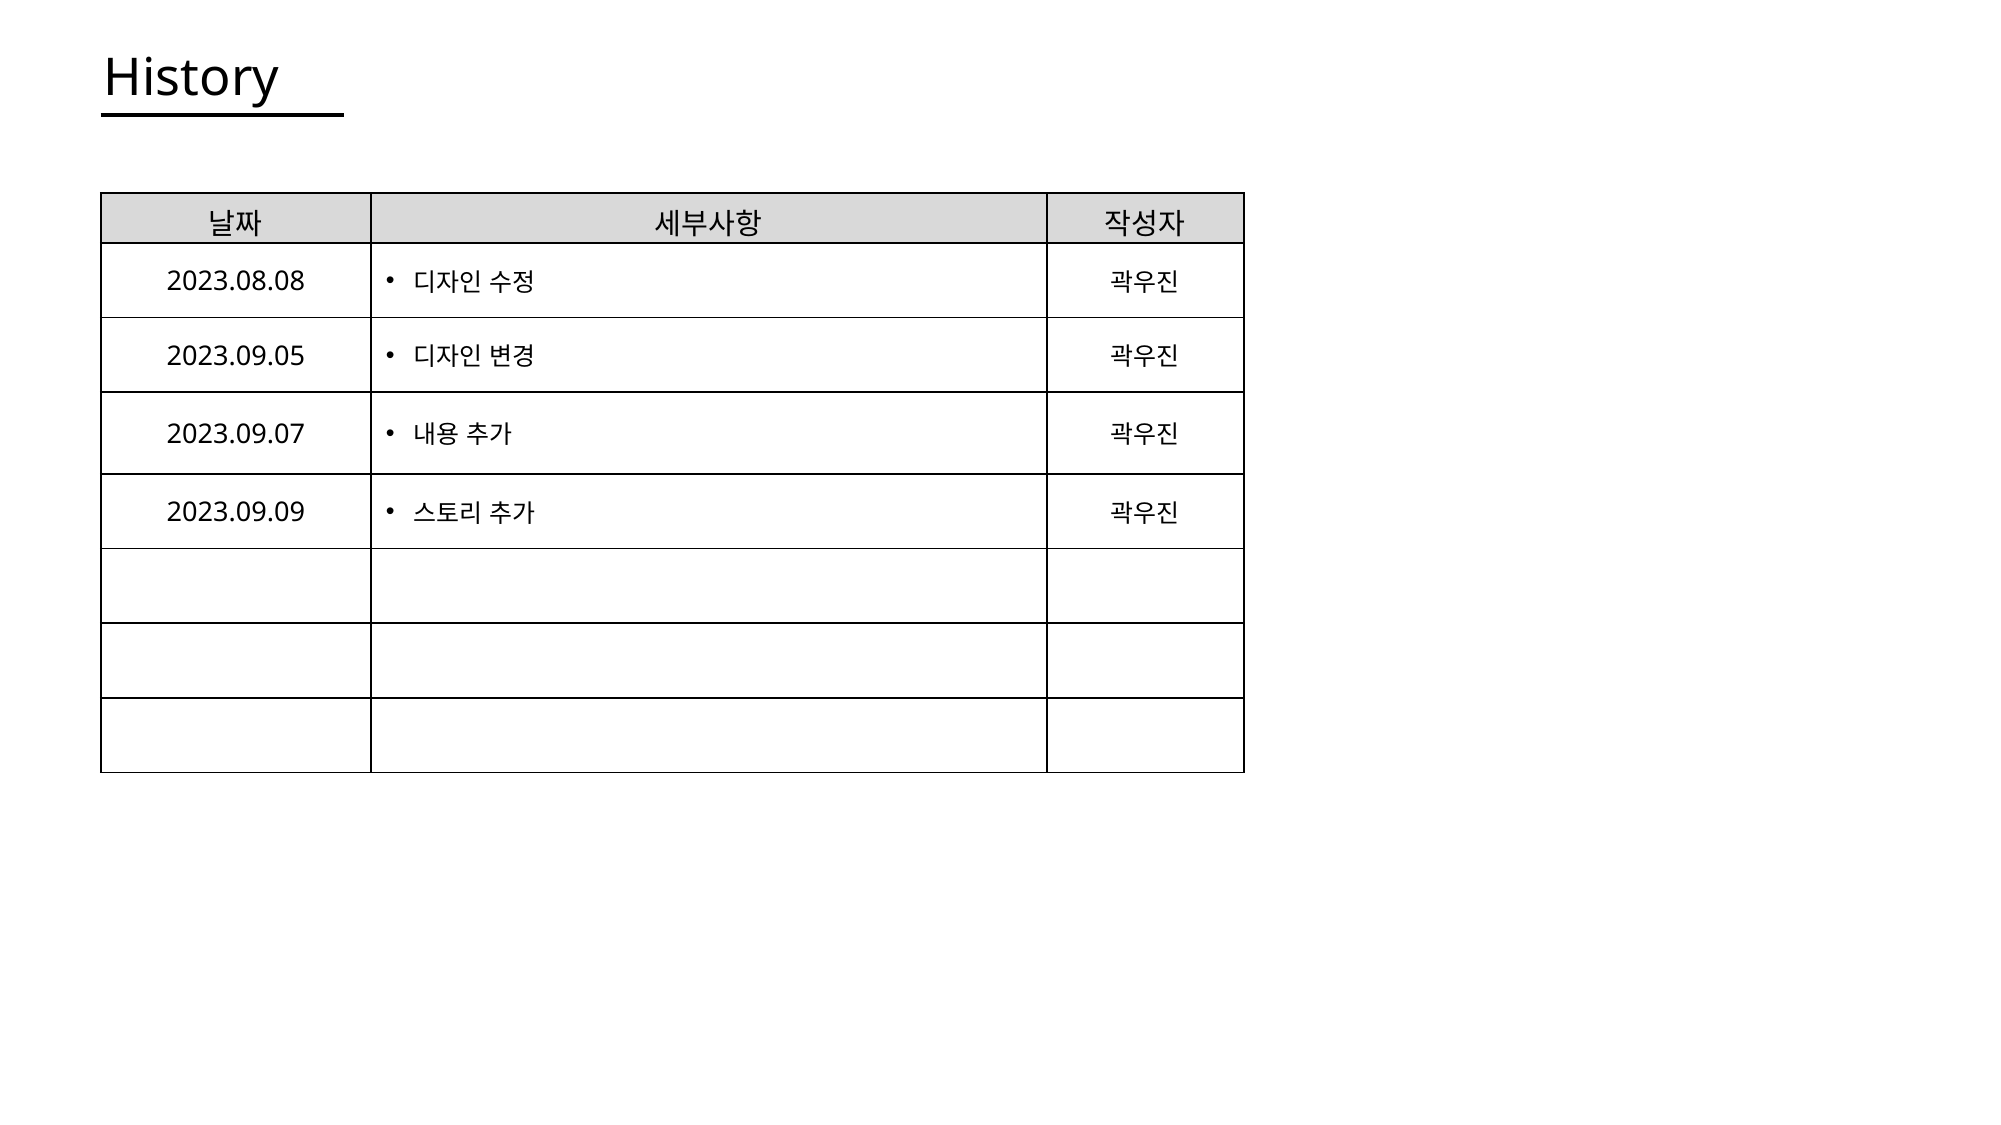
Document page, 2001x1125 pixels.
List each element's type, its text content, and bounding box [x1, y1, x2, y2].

text_box History [89, 36, 785, 114]
table_cell [1048, 699, 1243, 772]
table_header 날짜 [102, 194, 370, 242]
table_cell 내용 추가 [372, 393, 1046, 473]
table_cell [372, 624, 1046, 697]
table_cell [102, 699, 370, 772]
table_cell 디자인 수정 [372, 244, 1046, 317]
table_cell 곽우진 [1048, 393, 1243, 473]
table_cell 2023.09.05 [102, 318, 370, 391]
table_header 작성자 [1048, 194, 1243, 242]
table_cell [102, 624, 370, 697]
table_cell [372, 549, 1046, 622]
table_cell [102, 549, 370, 622]
table_cell [372, 699, 1046, 772]
table_cell 스토리 추가 [372, 475, 1046, 548]
table_cell 곽우진 [1048, 318, 1243, 391]
table_cell 곽우진 [1048, 475, 1243, 548]
table_cell [1048, 624, 1243, 697]
table_cell 2023.09.07 [102, 393, 370, 473]
table_cell [1048, 549, 1243, 622]
table_cell 곽우진 [1048, 244, 1243, 317]
table_cell 2023.08.08 [102, 244, 370, 317]
table_header 세부사항 [372, 194, 1046, 242]
table_cell 2023.09.09 [102, 475, 370, 548]
table_cell 디자인 변경 [372, 318, 1046, 391]
